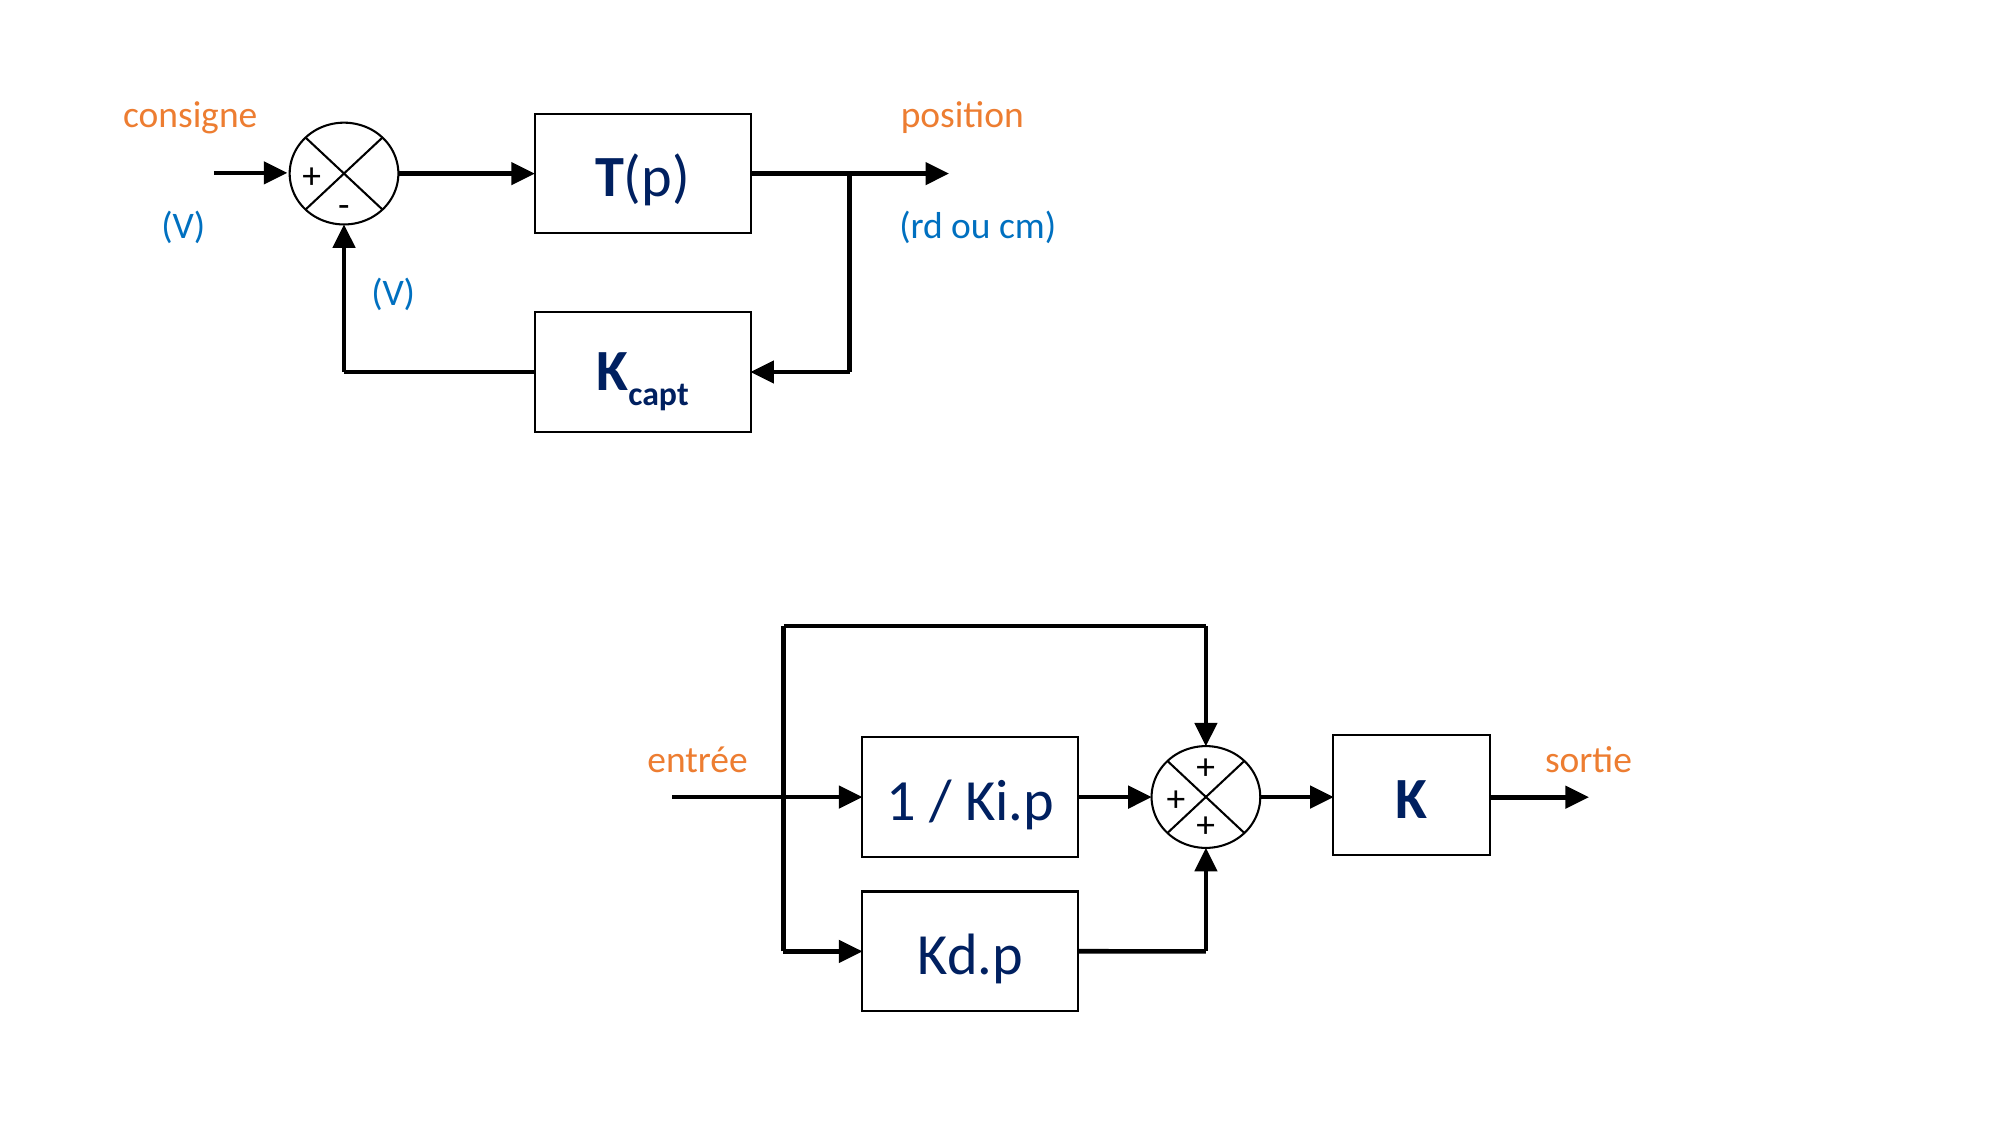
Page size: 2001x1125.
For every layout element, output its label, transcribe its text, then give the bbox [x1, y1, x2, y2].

text_box (rd ou cm) [884, 194, 1072, 254]
text_box position [886, 82, 1040, 143]
text_box + [287, 143, 337, 203]
text_box [1161, 750, 1181, 766]
text_box + [1181, 734, 1231, 794]
text_box 1 / Ki.p [861, 736, 1079, 858]
text_box - [323, 172, 365, 233]
text_box T(p) [534, 113, 752, 234]
text_box Kd.p [861, 890, 1079, 1012]
text_box [299, 121, 400, 222]
text_box K [1332, 734, 1491, 856]
text_box consigne [108, 82, 273, 143]
text_box (V) [146, 193, 221, 254]
text_box (V) [356, 260, 431, 320]
text_box Kcapt [534, 311, 752, 433]
text_box + [1181, 794, 1231, 853]
text_box [1231, 750, 1262, 844]
text_box entrée [632, 728, 764, 788]
text_box [298, 203, 323, 222]
text_box [1160, 827, 1181, 844]
text_box + [1151, 766, 1181, 827]
text_box sortie [1530, 727, 1648, 787]
